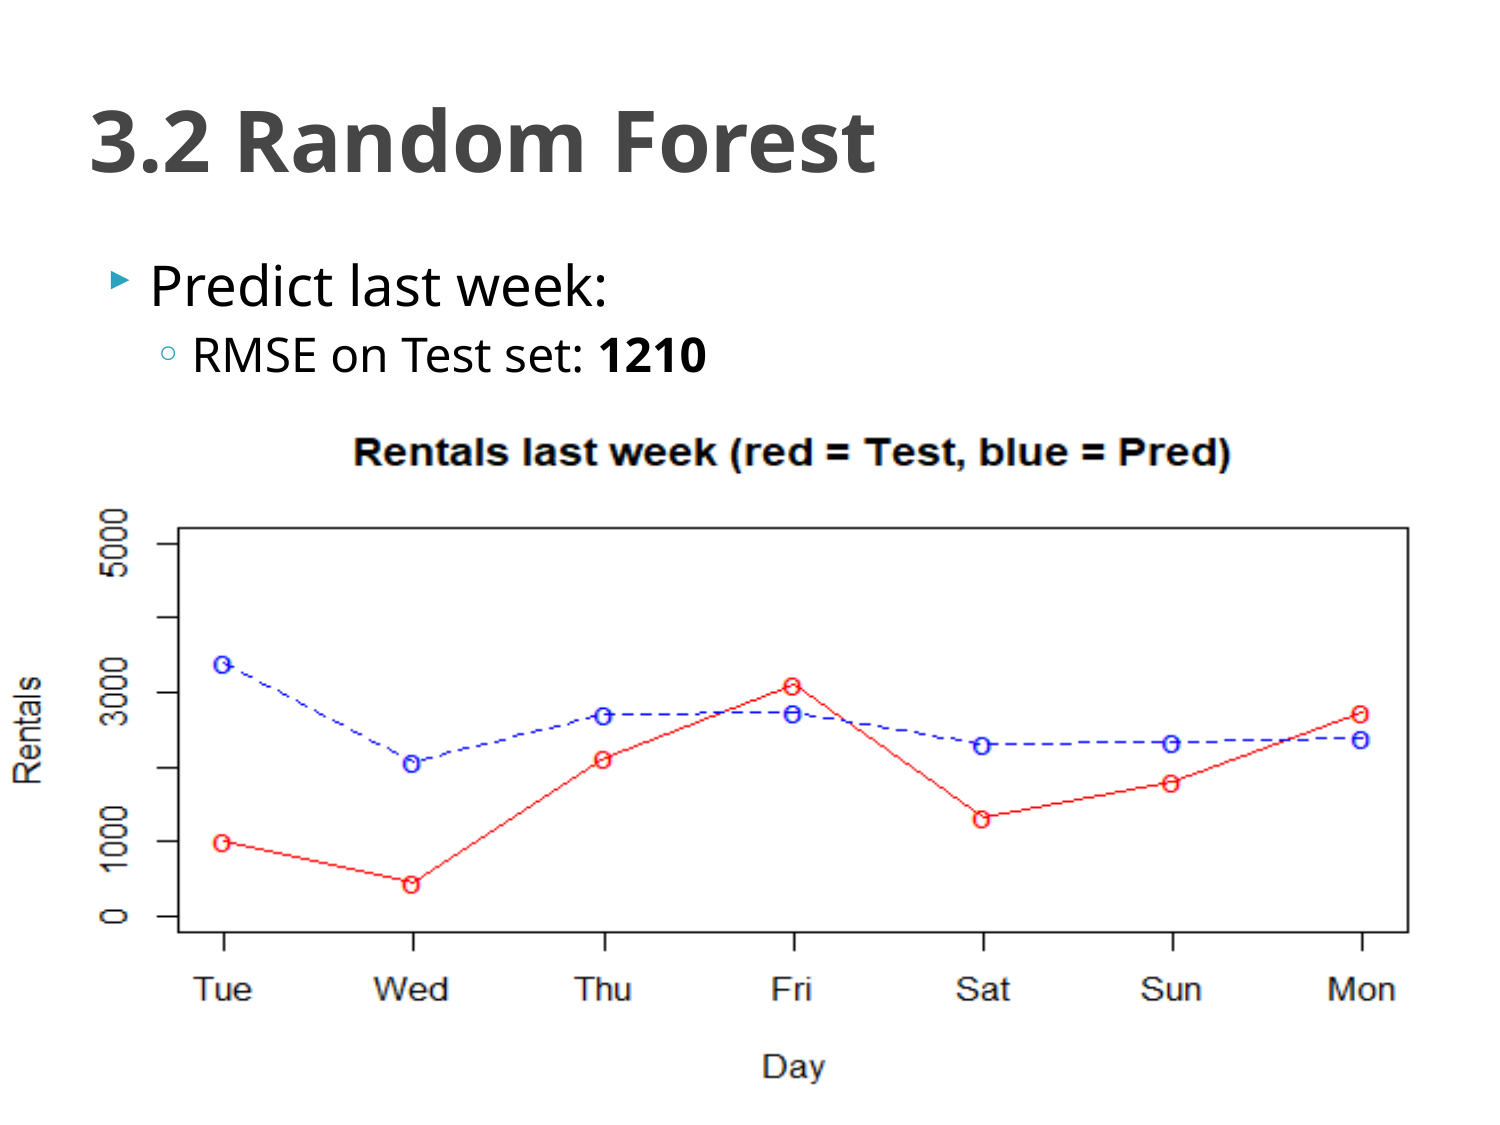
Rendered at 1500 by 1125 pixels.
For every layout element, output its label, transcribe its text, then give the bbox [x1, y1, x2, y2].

title 3.2 Random Forest [75, 45, 1425, 233]
picture [0, 372, 1500, 1125]
list Predict last week: RMSE on Test set: 1210 [75, 243, 1425, 372]
